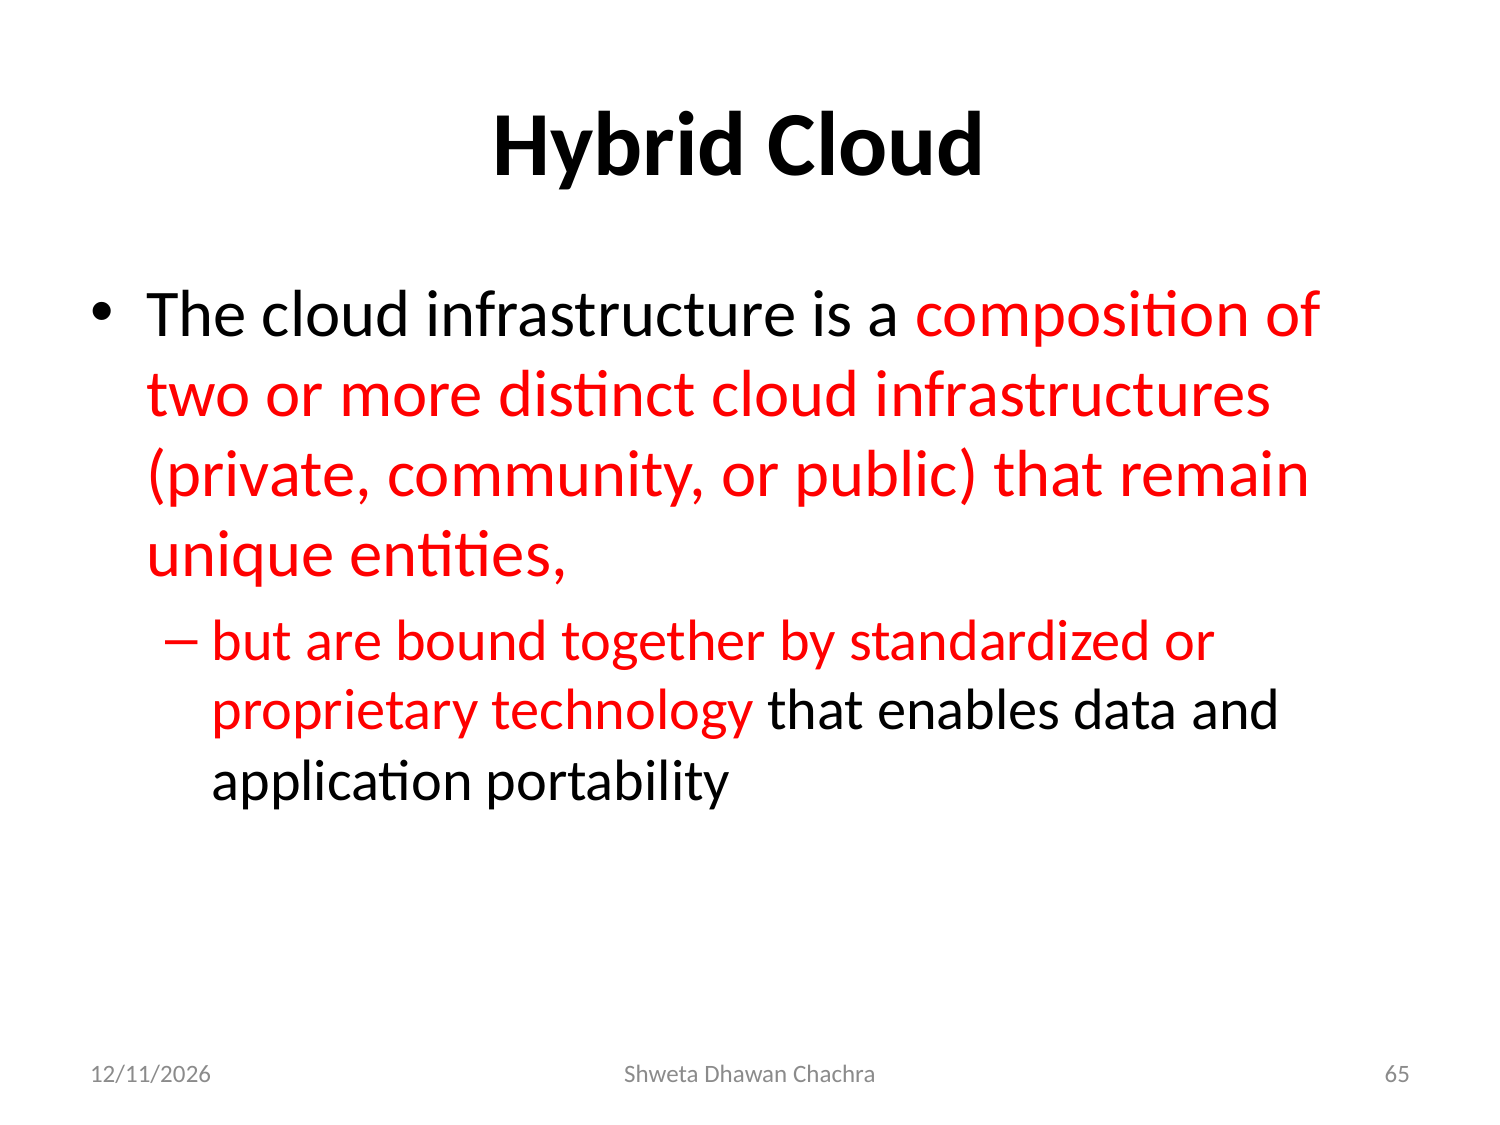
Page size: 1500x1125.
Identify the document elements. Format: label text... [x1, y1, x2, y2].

list The cloud infrastructure is a composition of two or more distinct cloud infrastructures (private, community, or public) that remain unique entities, but are bound together by standardized or proprietary technology that enables data and application portability [75, 262, 1425, 1005]
slide_number 65 [1074, 1042, 1425, 1103]
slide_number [75, 1042, 425, 1103]
footer Shweta Dhawan Chachra [512, 1042, 988, 1103]
title Hybrid Cloud [75, 45, 1425, 233]
